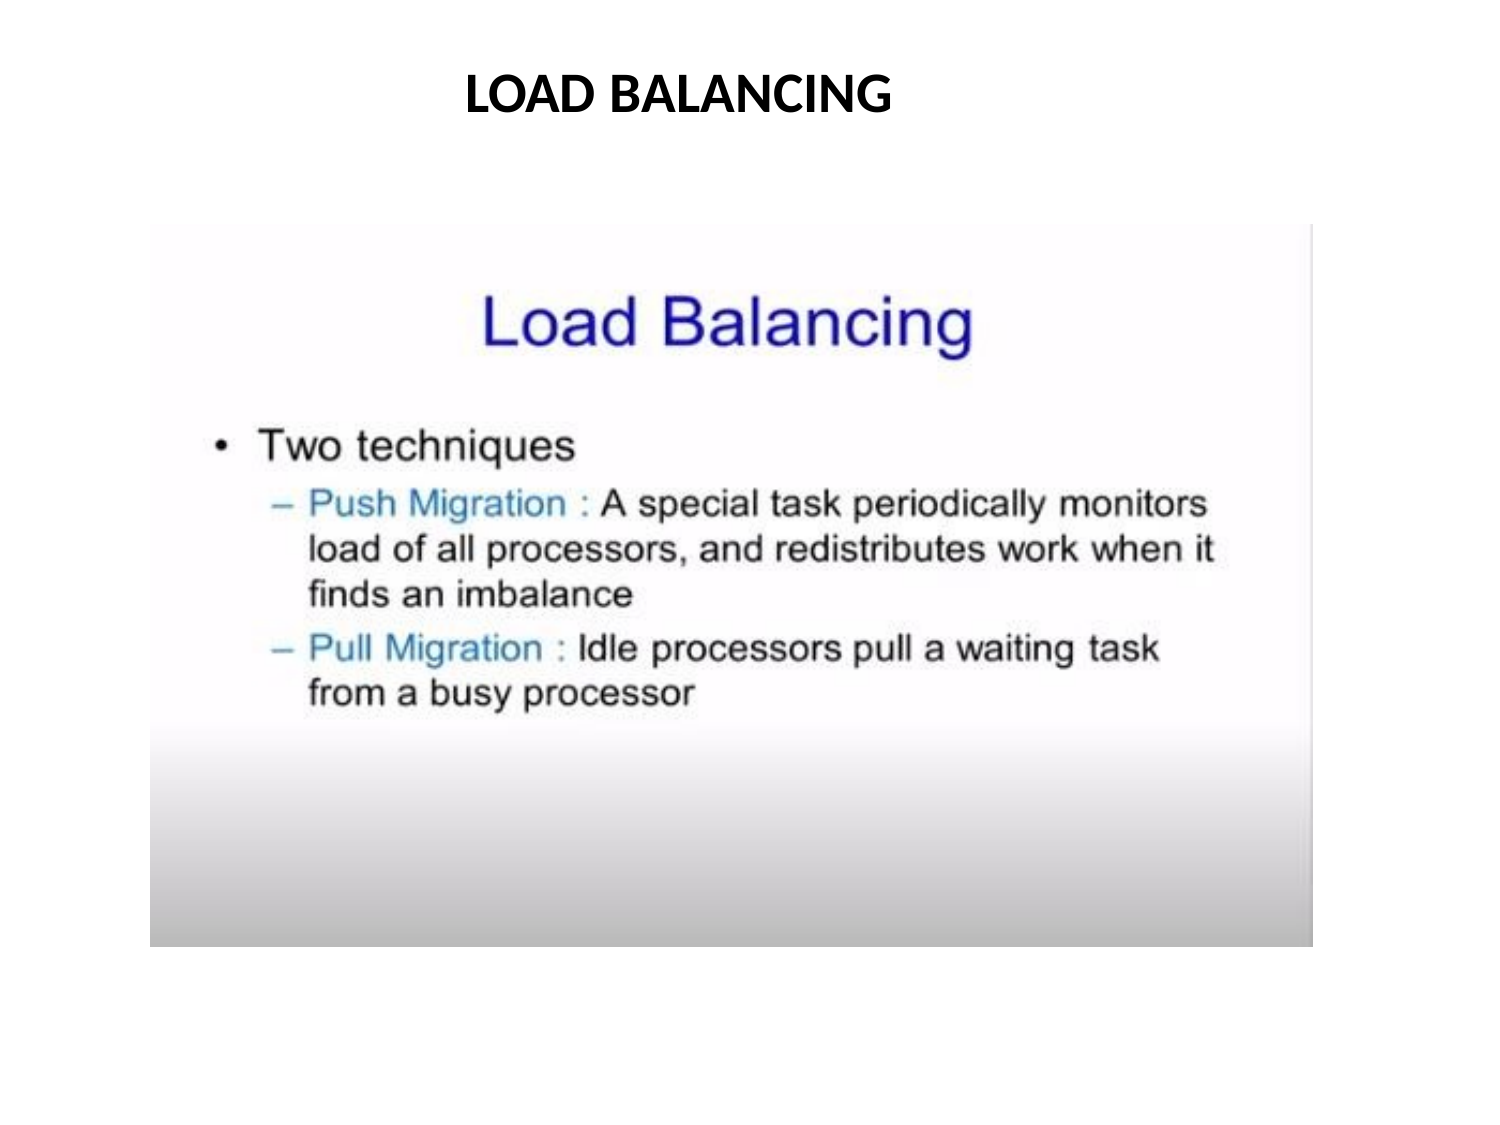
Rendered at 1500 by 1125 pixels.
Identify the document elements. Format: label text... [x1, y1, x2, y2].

title LOAD BALANCING [463, 52, 901, 223]
picture [149, 224, 1313, 948]
